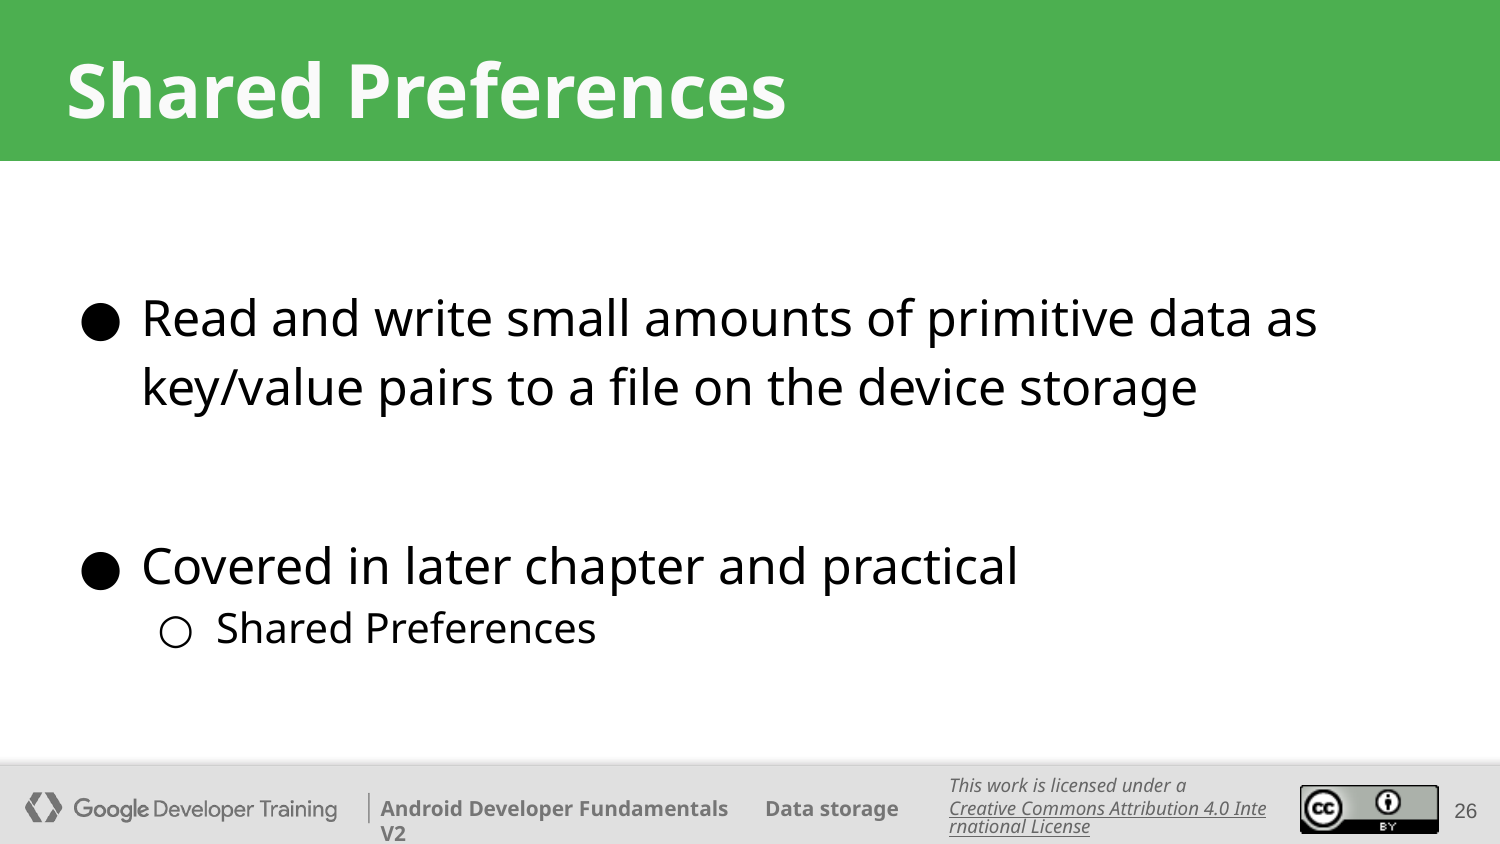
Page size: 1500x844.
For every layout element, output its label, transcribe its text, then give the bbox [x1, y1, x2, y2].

list Read and write small amounts of primitive data as key/value pairs to a file on the device storage Covered in later chapter and practical Shared Preferences [51, 262, 1449, 618]
picture [0, 161, 1500, 844]
title Shared Preferences [51, 28, 1449, 122]
slide_number ‹#› [1402, 777, 1493, 842]
